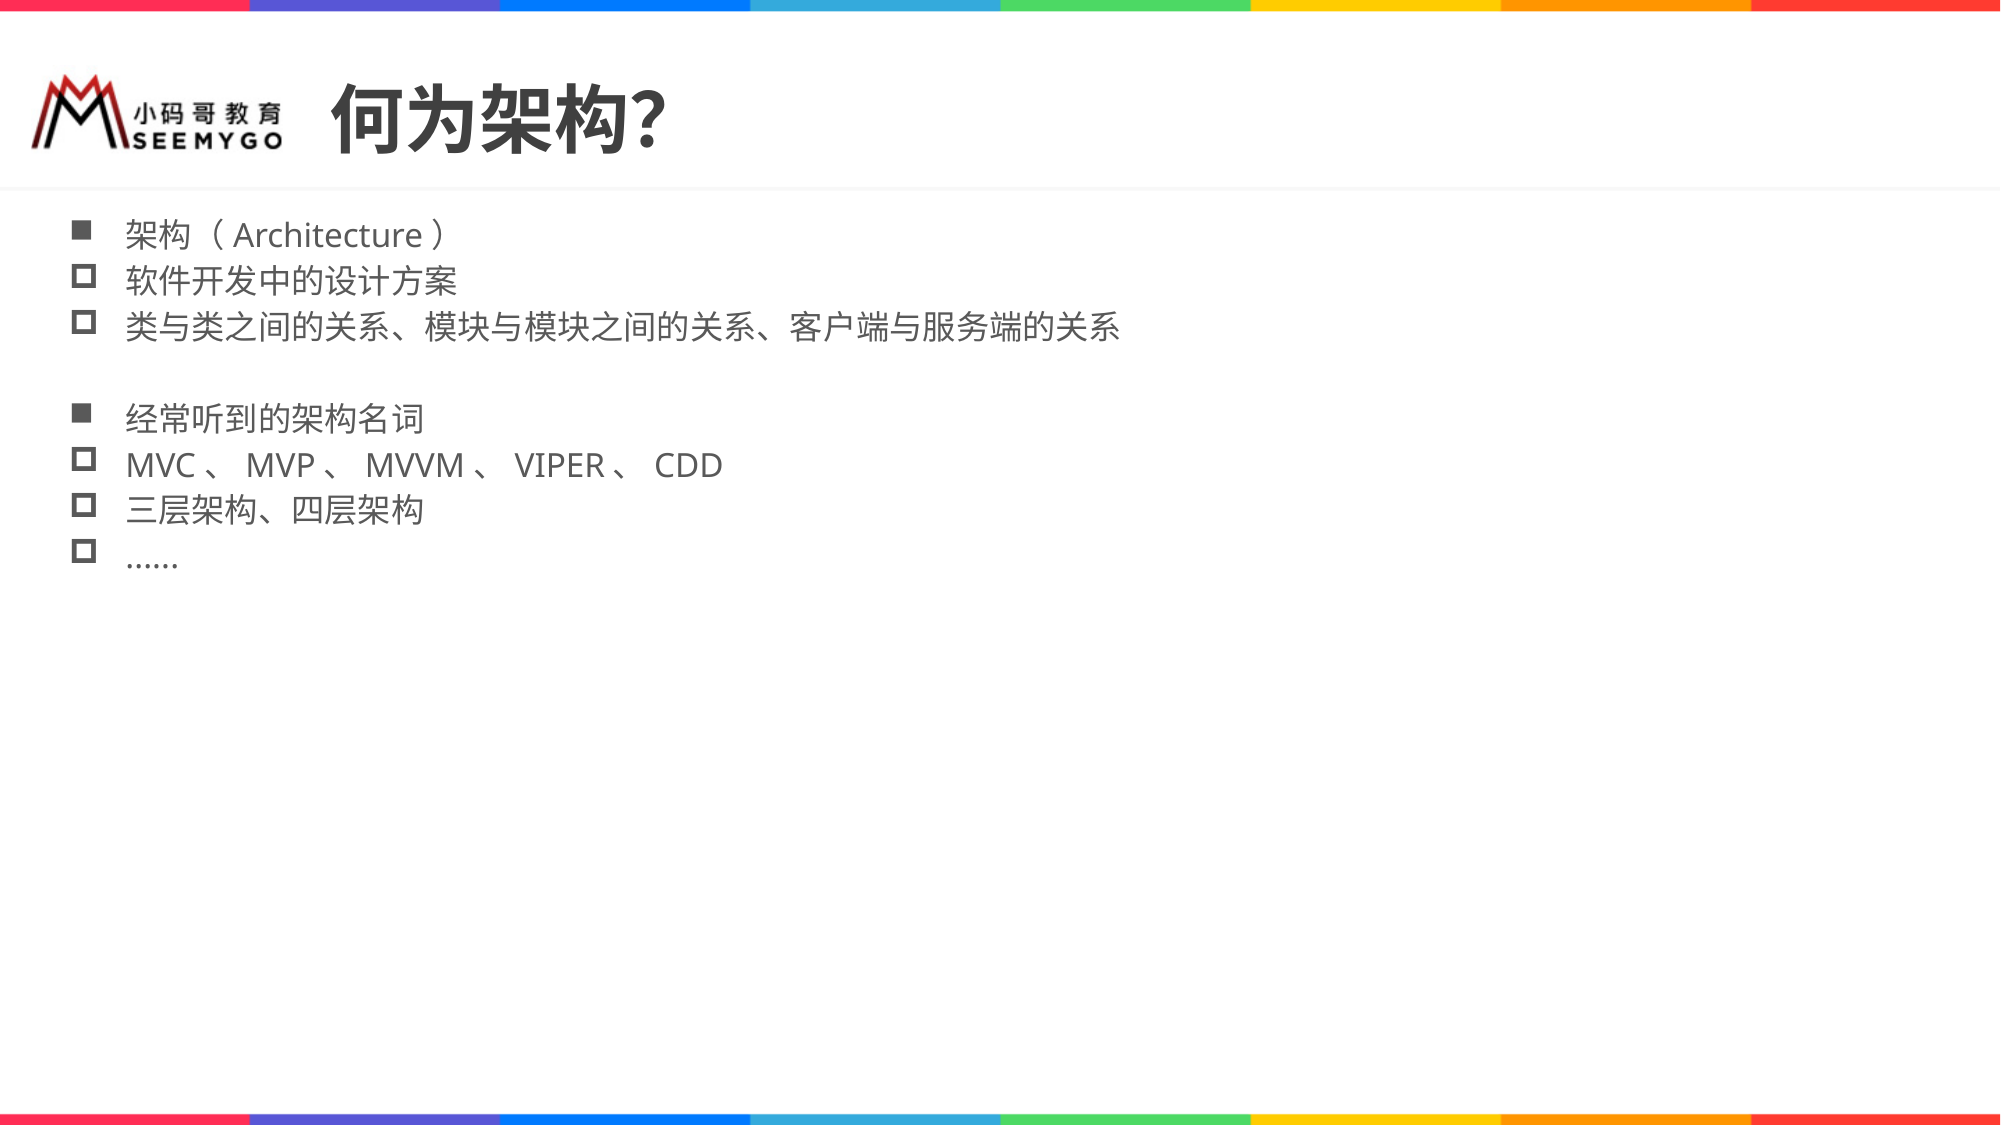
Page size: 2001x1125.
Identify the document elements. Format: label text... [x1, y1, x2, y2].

picture [0, 0, 2001, 1125]
title 何为架构？ [314, 64, 1968, 182]
text_box 架构（Architecture） 软件开发中的设计方案 类与类之间的关系、模块与模块之间的关系、客户端与服务端的关系 经常听到的架构名词 MVC、MVP、MVVM、VIPER、CDD 三层架构、四层架构 ...... [54, 201, 1941, 1062]
